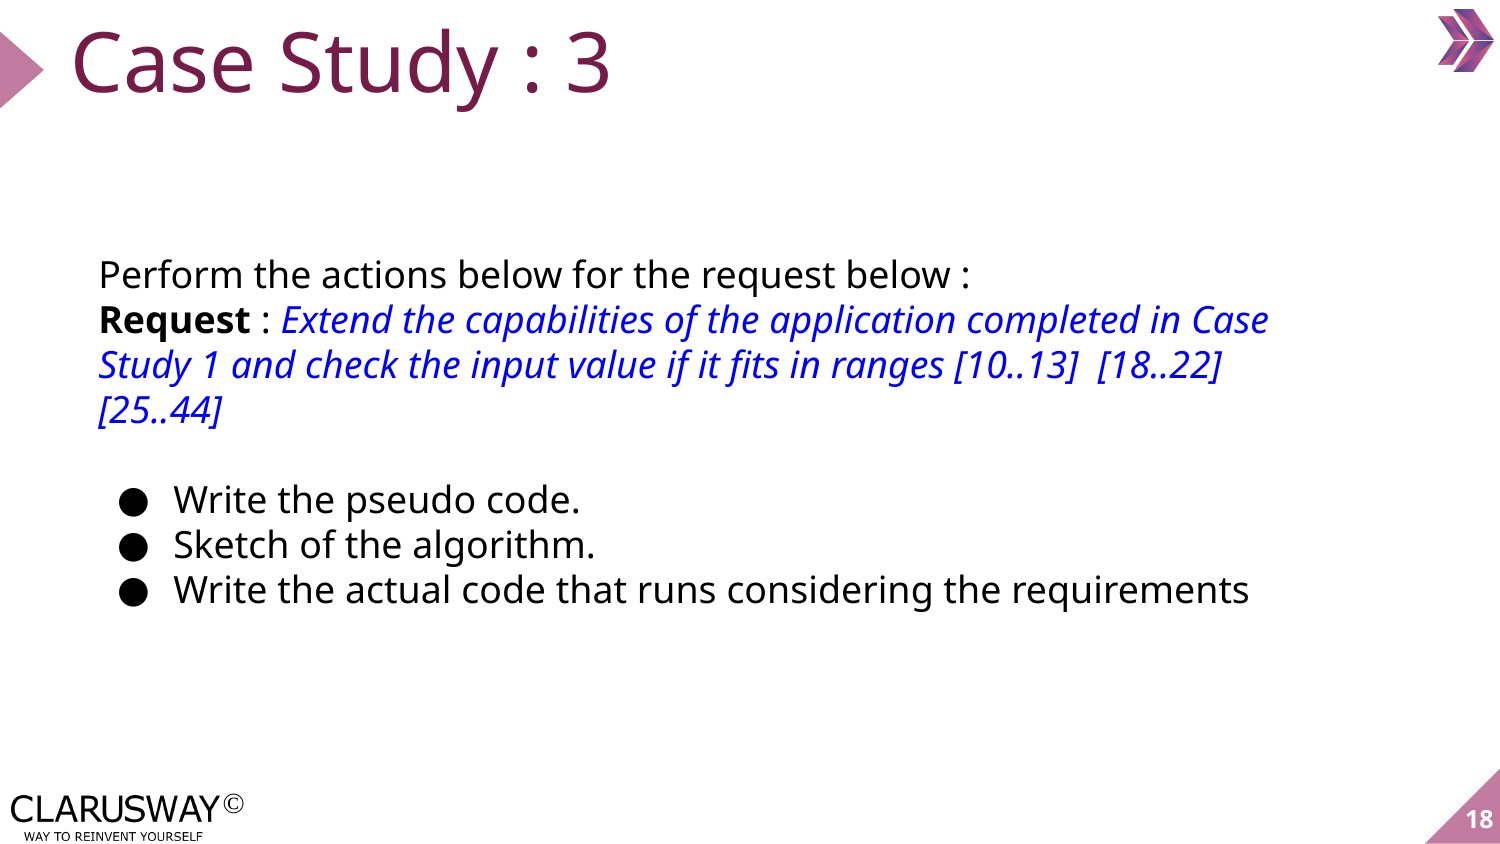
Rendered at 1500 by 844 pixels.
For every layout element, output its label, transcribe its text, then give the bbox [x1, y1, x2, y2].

slide_number ‹#› [1418, 760, 1494, 838]
picture [1438, 9, 1494, 72]
picture [11, 795, 220, 841]
text_box Perform the actions below for the request below : Request : Extend the capabilities of the application completed in Case Study 1 and check the input value if it fits in ranges [10..13] [18..22] [25..44] Write the pseudo code. Sketch of the algorithm. Write the actual code that runs considering the requirements [83, 235, 1323, 784]
title Case Study : 3 [70, 28, 1390, 121]
